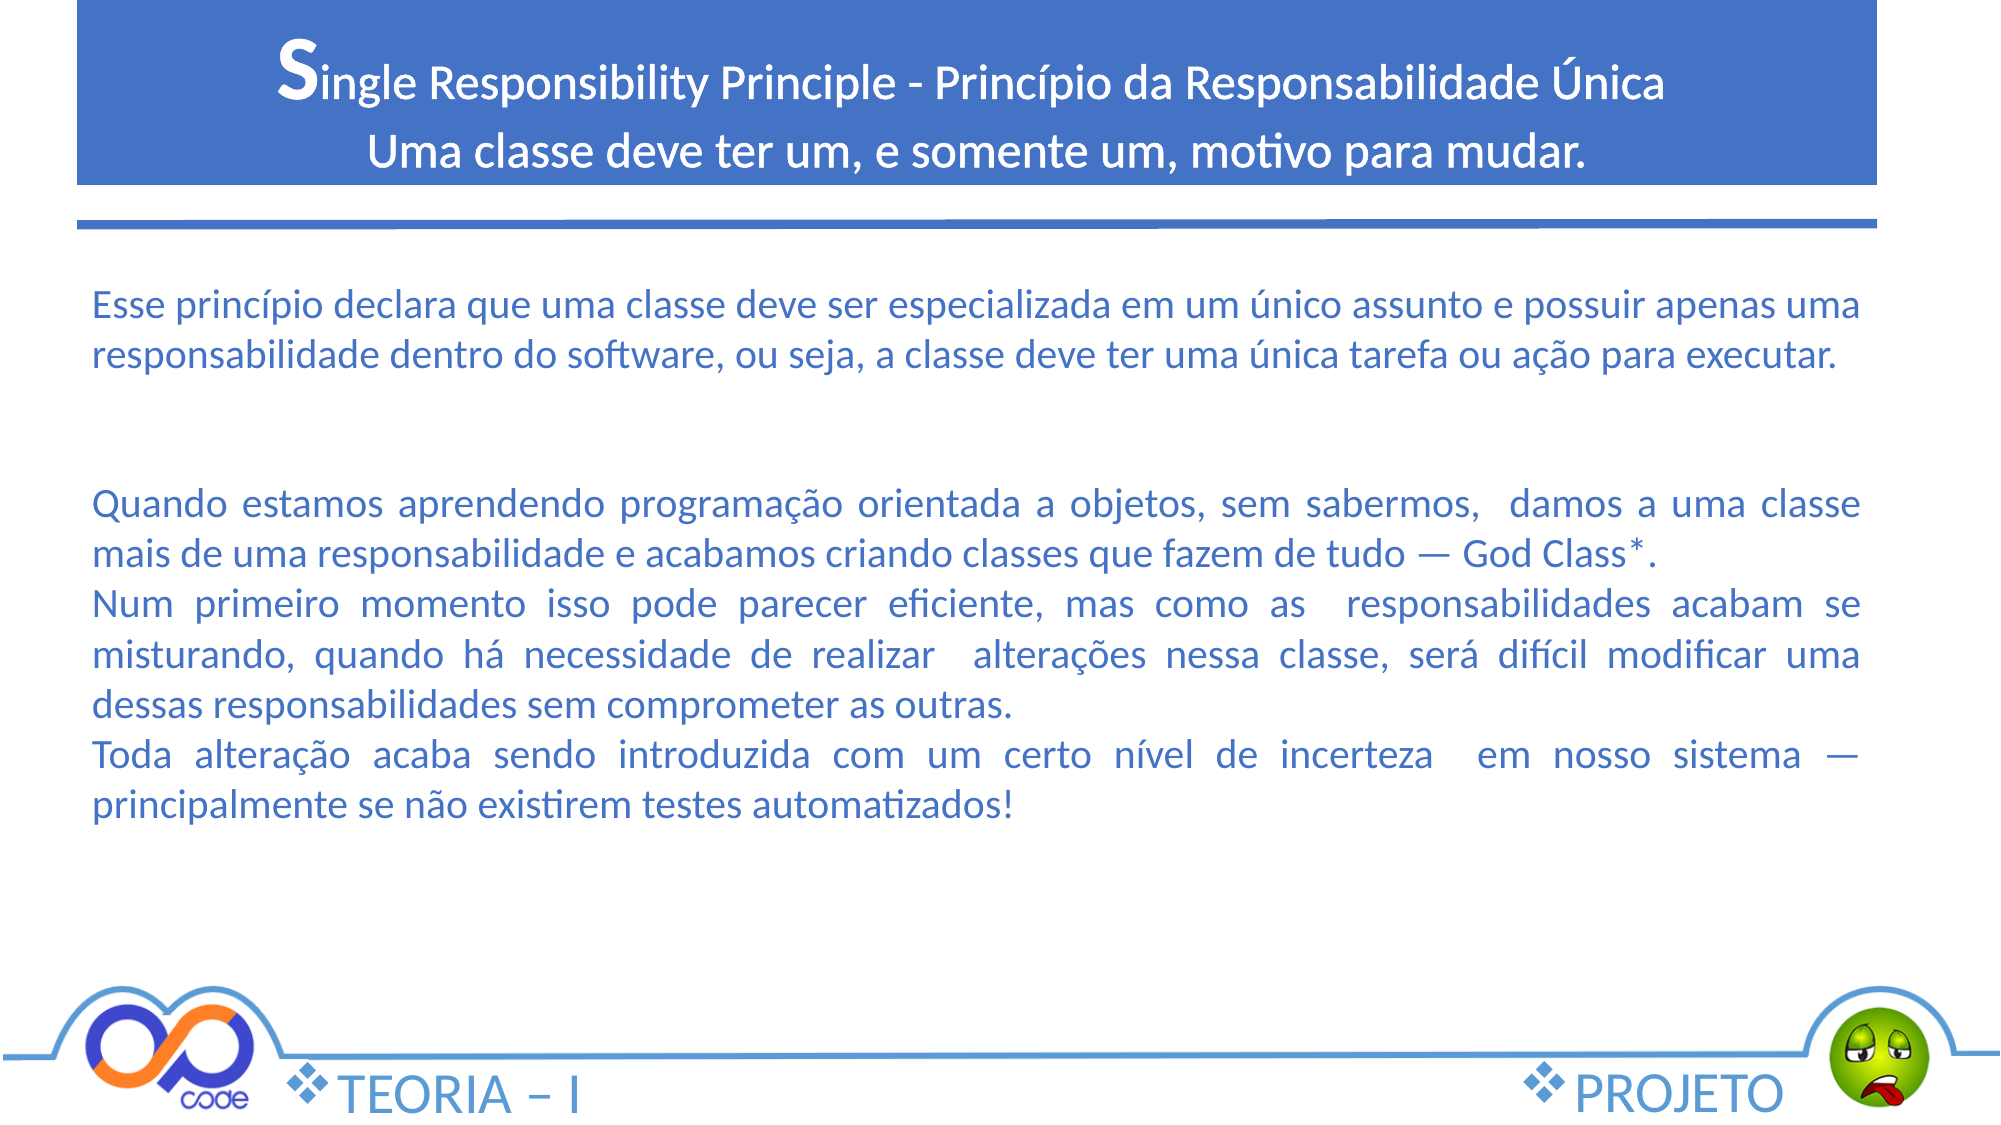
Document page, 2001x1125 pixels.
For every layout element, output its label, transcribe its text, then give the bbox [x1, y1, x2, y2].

text_box Esse princípio declara que uma classe deve ser especializada em um único assunto e possuir apenas uma responsabilidade dentro do software, ou seja, a classe deve ter uma única tarefa ou ação para executar. [77, 268, 1877, 384]
text_box Single Responsibility Principle - Princípio da Responsabilidade Única Uma classe deve ter um, e somente um, motivo para mudar. [77, 0, 1877, 185]
picture [3, 964, 2000, 1125]
text_box Quando estamos aprendendo programação orientada a objetos, sem sabermos, damos a uma classe mais de uma responsabilidade e acabamos criando classes que fazem de tudo — God Class*. Num primeiro momento isso pode parecer eficiente, mas como as responsabilidades acabam se misturando, quando há necessidade de realizar alterações nessa classe, será difícil modificar uma dessas responsabilidades sem comprometer as outras. Toda alteração acaba sendo introduzida com um certo nível de incerteza em nosso sistema — principalmente se não existirem testes automatizados! [77, 468, 1877, 834]
